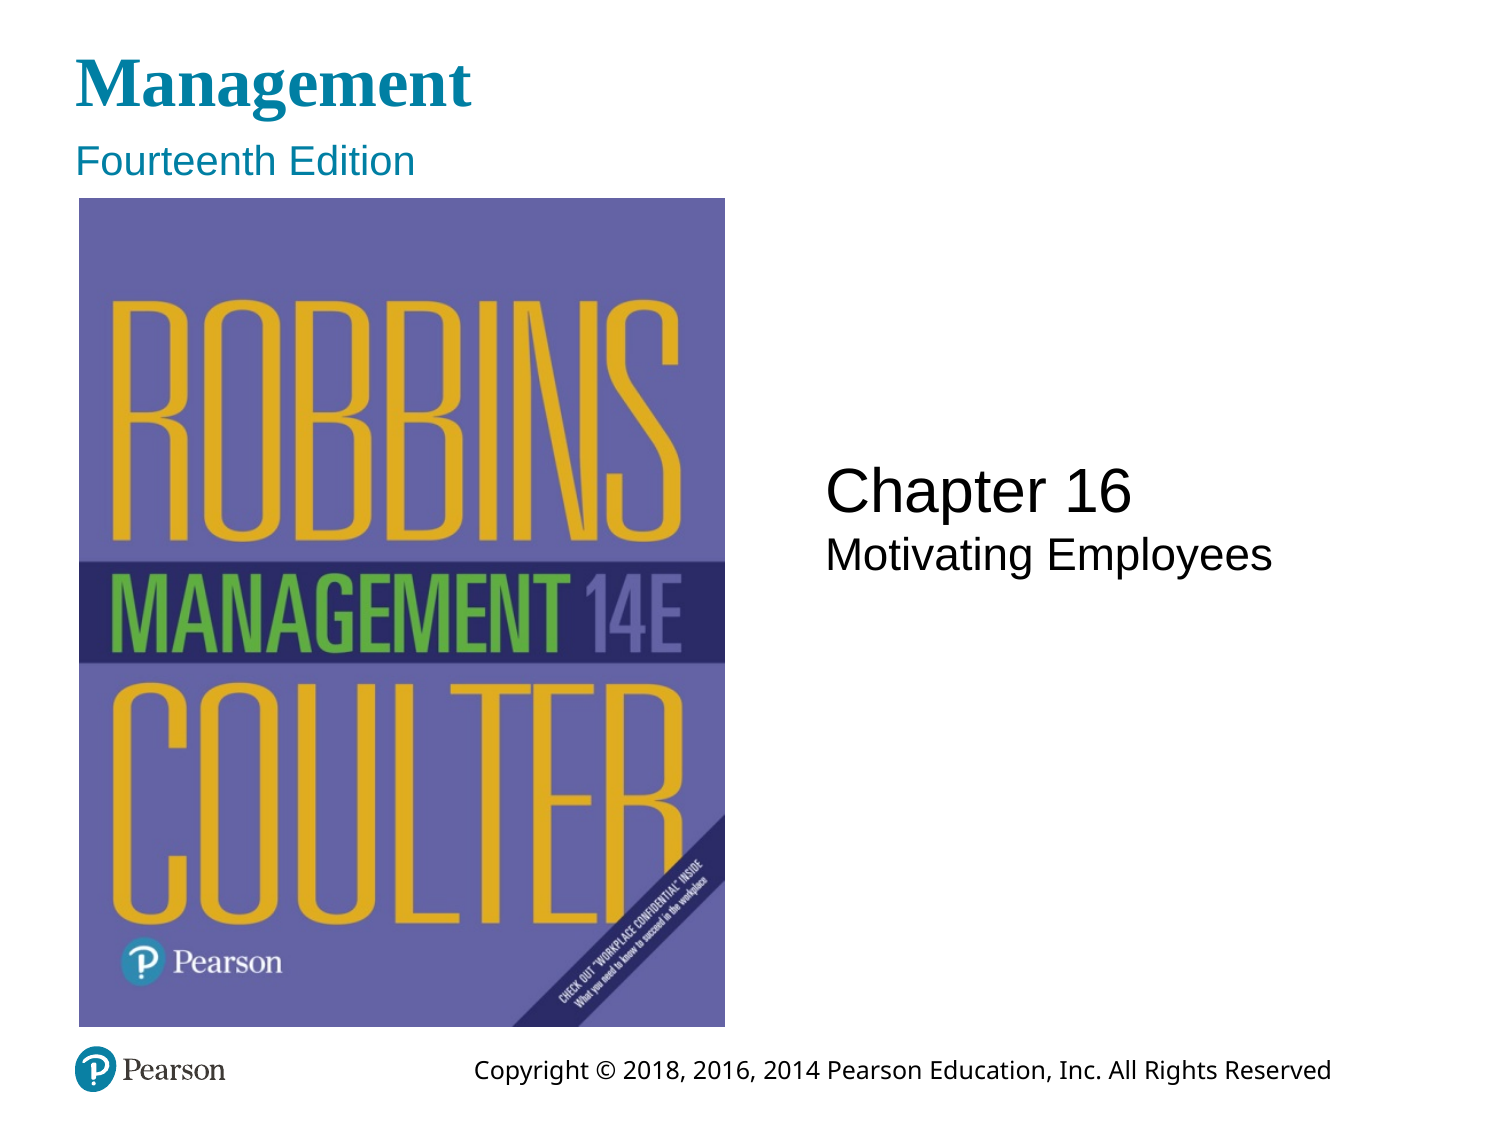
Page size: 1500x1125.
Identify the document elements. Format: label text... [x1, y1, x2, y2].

title Management [75, 35, 1425, 133]
list Chapter 16 [825, 262, 1425, 525]
picture [79, 198, 725, 1027]
list Motivating Employees [825, 525, 1425, 1005]
list Copyright © 2018, 2016, 2014 Pearson Education, Inc. All Rights Reserved [473, 1054, 1437, 1100]
list Fourteenth Edition [75, 133, 1425, 213]
